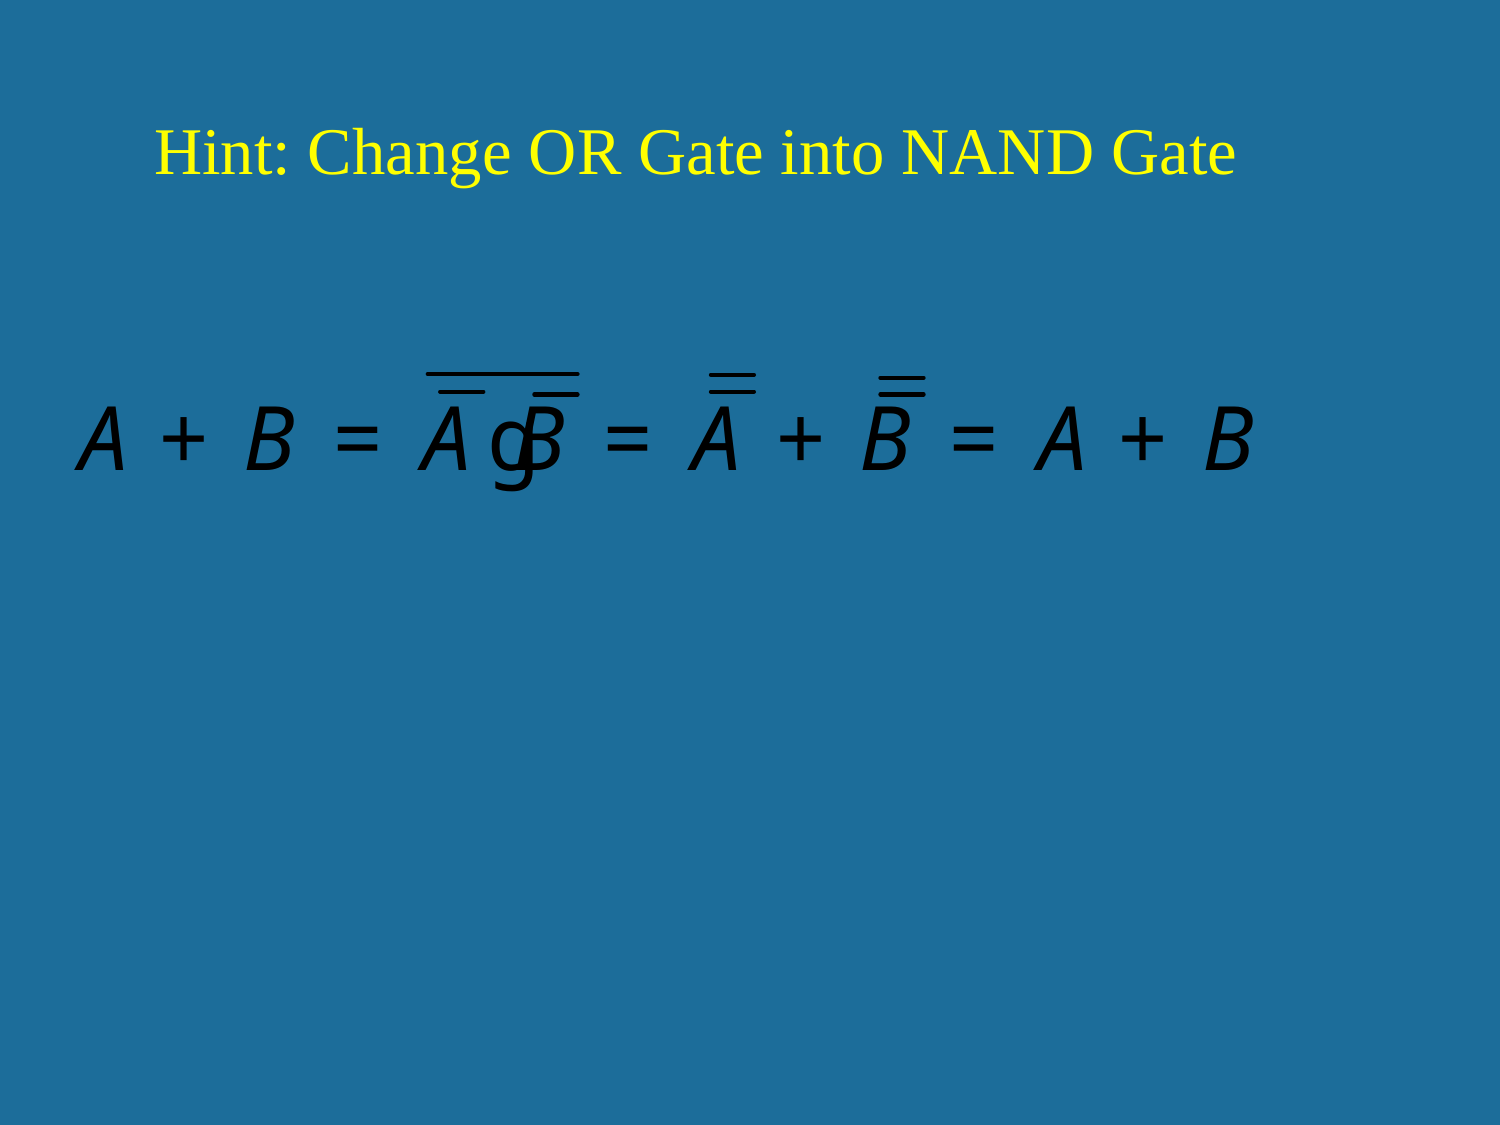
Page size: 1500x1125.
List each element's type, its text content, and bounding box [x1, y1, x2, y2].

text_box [70, 351, 1284, 493]
text_box Hint: Change OR Gate into NAND Gate [139, 100, 1254, 196]
